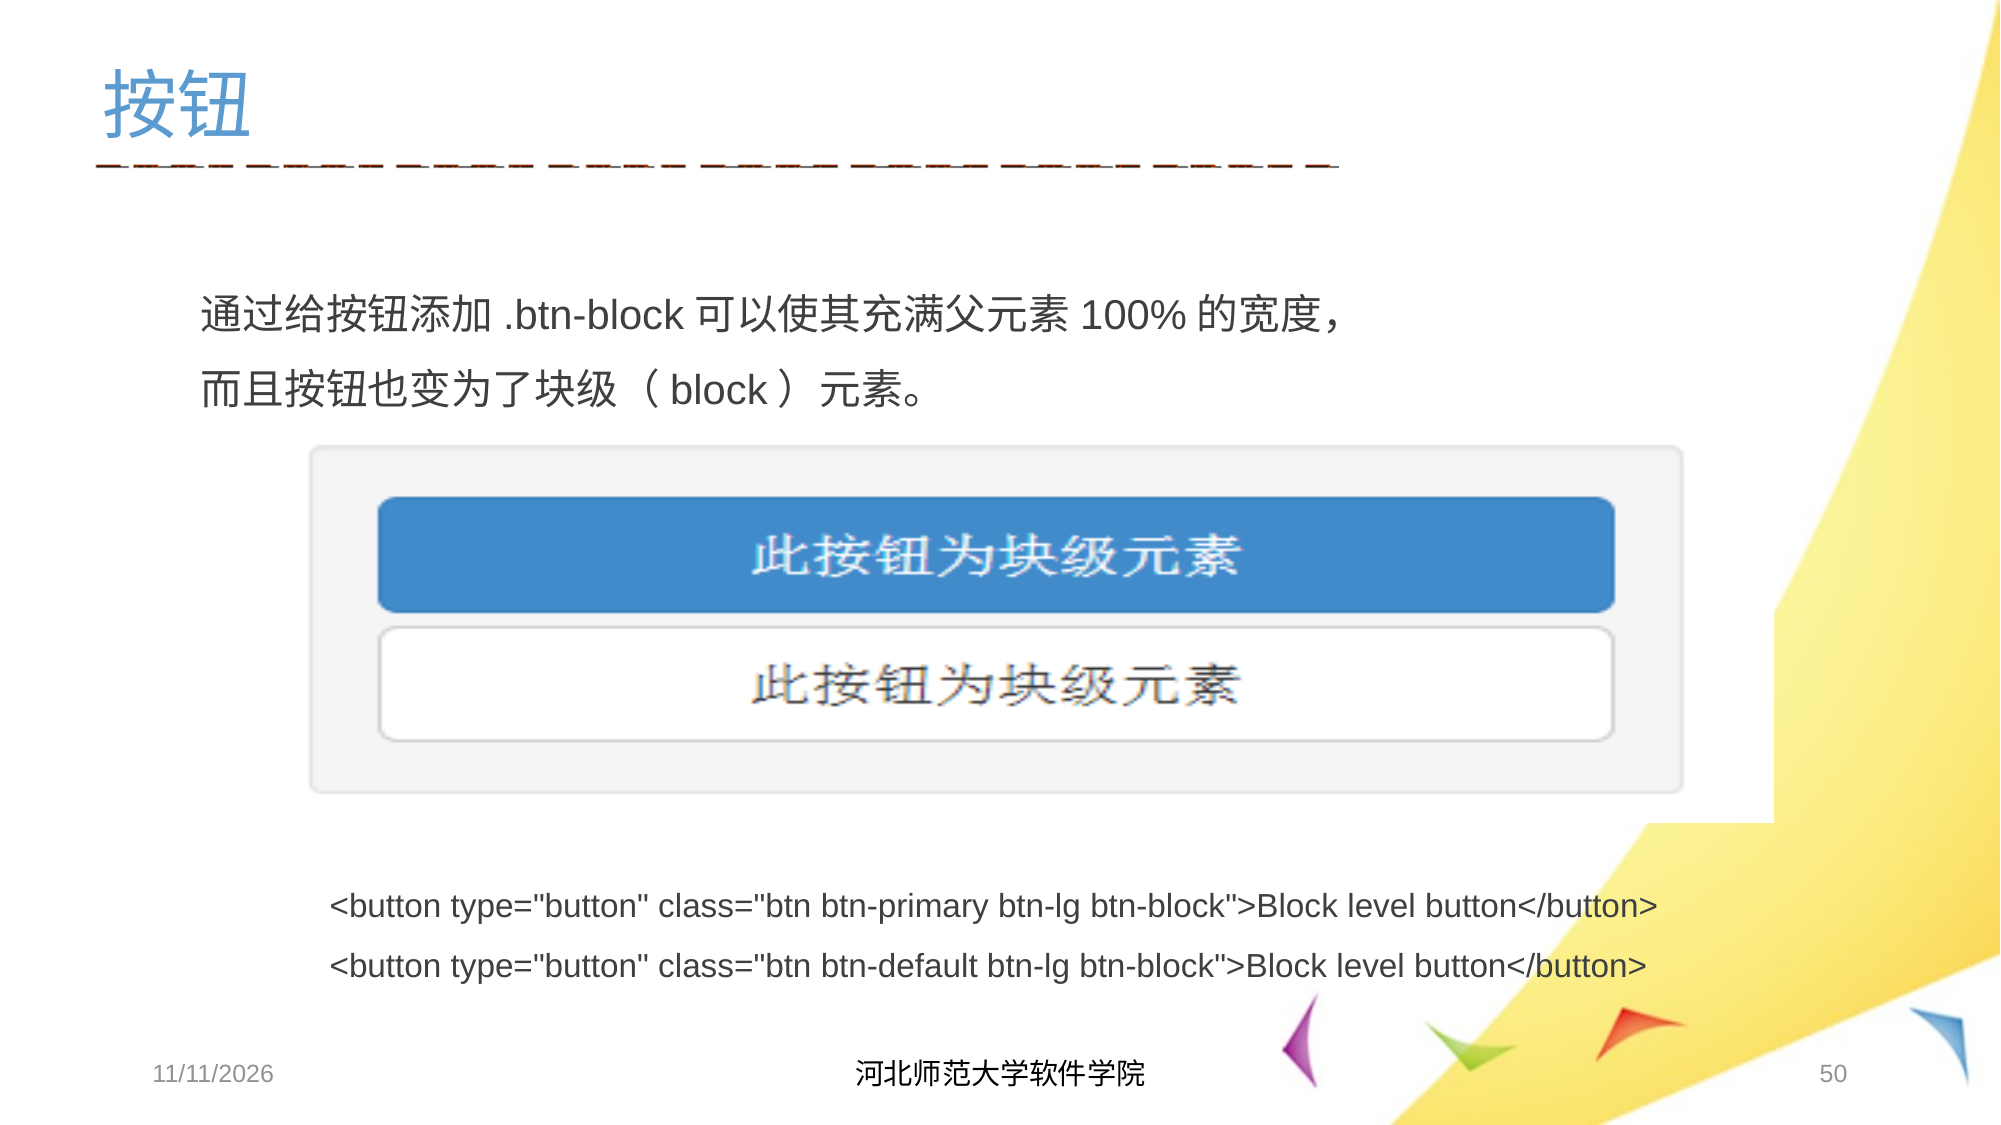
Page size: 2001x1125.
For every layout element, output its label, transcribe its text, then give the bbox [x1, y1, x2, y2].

footer 河北师范大学软件学院 [662, 1042, 1338, 1103]
slide_number 50 [1412, 1042, 1863, 1103]
title 按钮 [87, 43, 1915, 162]
text_box 通过给按钮添加.btn-block可以使其充满父元素100%的宽度， 而且按钮也变为了块级（block）元素。 [186, 255, 1379, 421]
picture [88, 0, 2000, 1125]
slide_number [137, 1042, 588, 1103]
text_box <button type="button" class="btn btn-primary btn-lg btn-block">Block level button</button> <button type="button" class="btn btn-default btn-lg btn-block">Block level button</button> [314, 856, 1676, 992]
